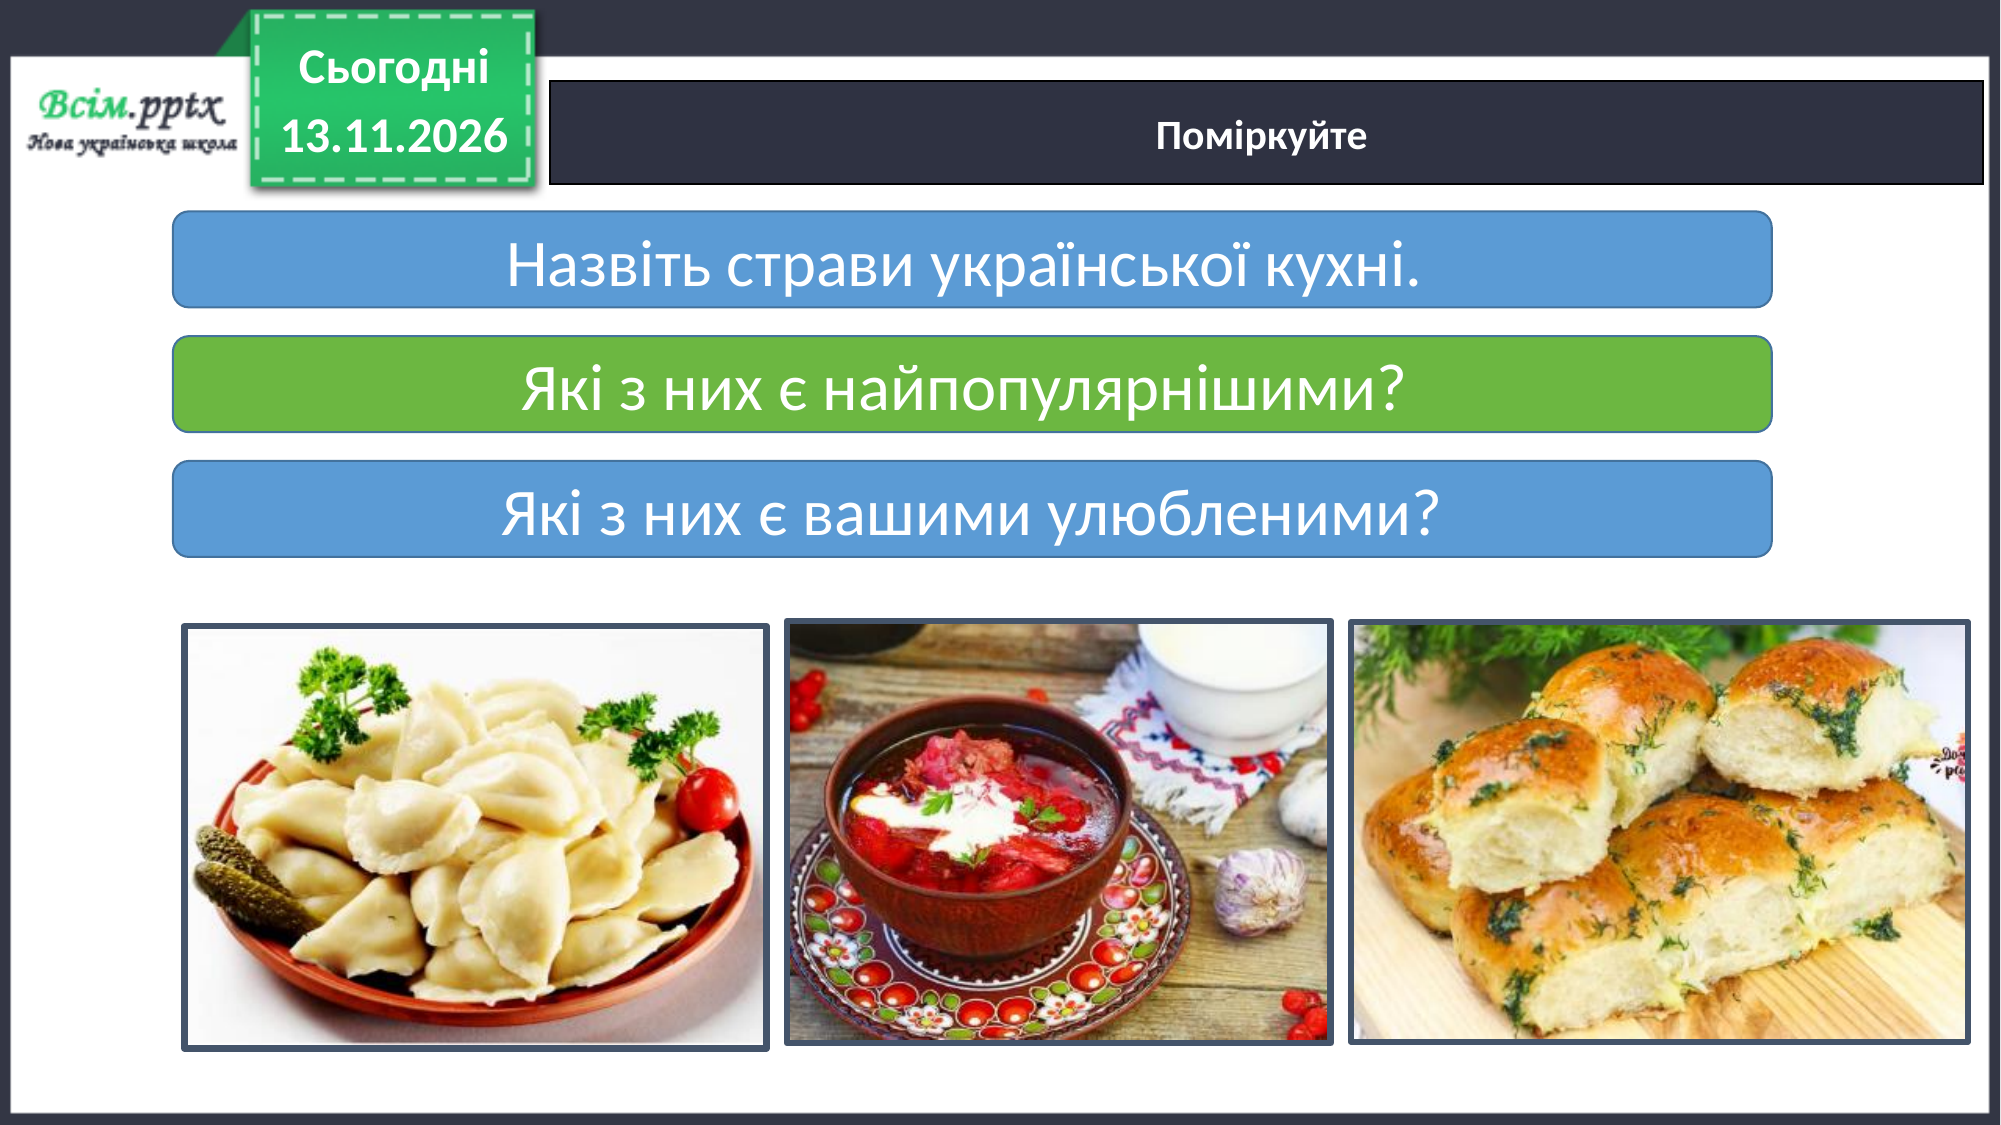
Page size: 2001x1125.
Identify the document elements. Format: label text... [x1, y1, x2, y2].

text_box Які з них є вашими улюбленими? [171, 459, 1773, 558]
text_box Назвіть страви української кухні. [171, 210, 1773, 309]
picture [0, 0, 2001, 1125]
text_box 04.04.2022 [263, 101, 524, 164]
text_box Поміркуйте [549, 80, 1984, 185]
text_box Сьогодні [284, 26, 535, 101]
text_box Які з них є найпопулярнішими? [171, 335, 1773, 434]
